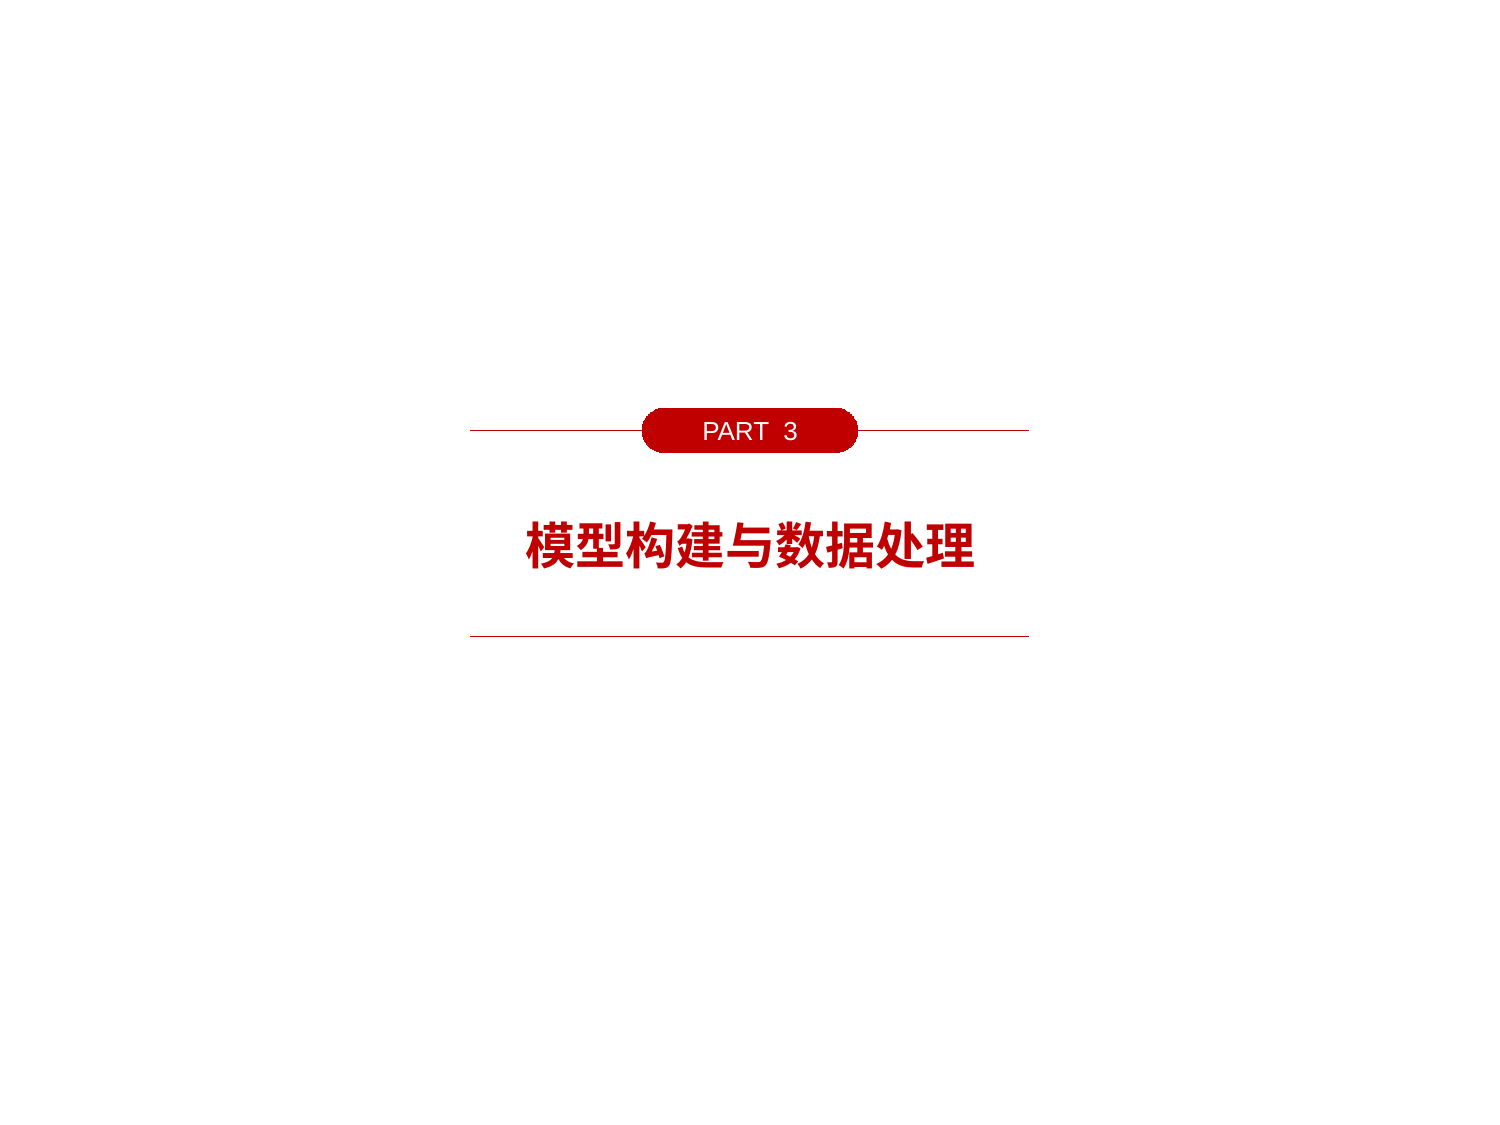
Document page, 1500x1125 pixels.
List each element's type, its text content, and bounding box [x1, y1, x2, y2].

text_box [470, 408, 1030, 453]
text_box 模型构建与数据处理 [470, 475, 1030, 614]
